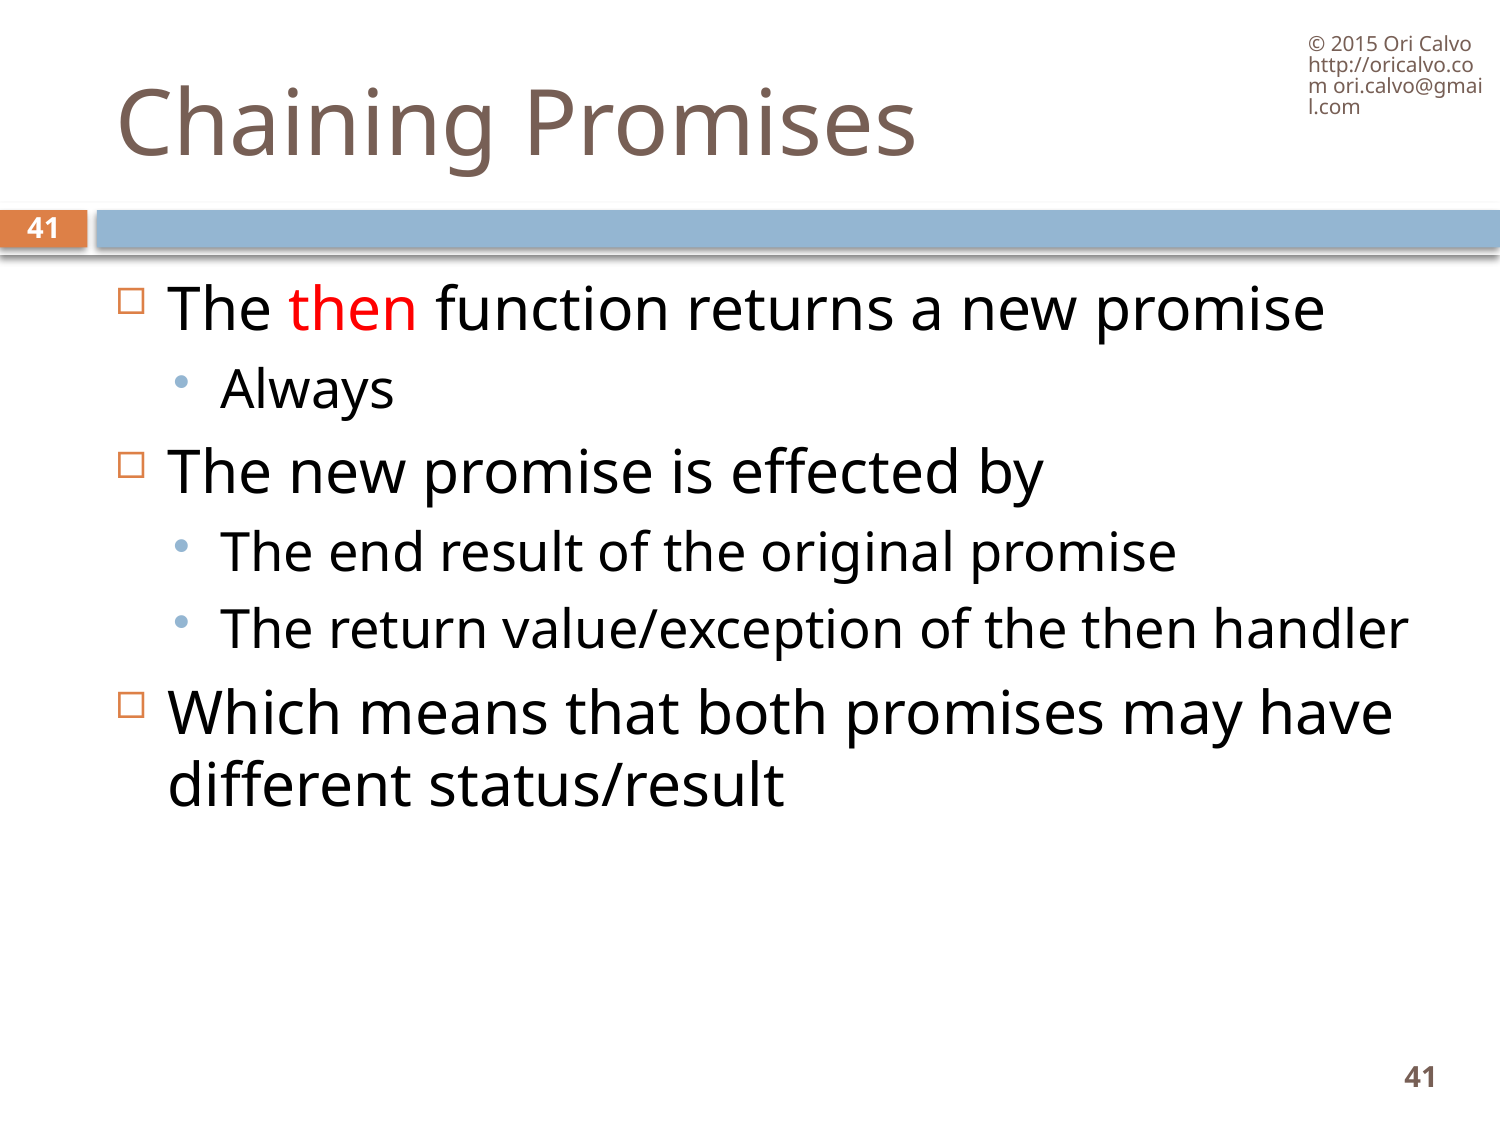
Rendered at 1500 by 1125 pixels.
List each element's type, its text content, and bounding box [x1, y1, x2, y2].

footer © 2015 Ori Calvo http://oricalvo.com ori.calvo@gmail.com [1293, 0, 1500, 90]
title Chaining Promises [100, 37, 1438, 200]
slide_number 41 [0, 208, 88, 249]
list The then function returns a new promise Always The new promise is effected by The end result of the original promise The return value/exception of the then handler Which means that both promises may have different status/result [100, 262, 1438, 1000]
